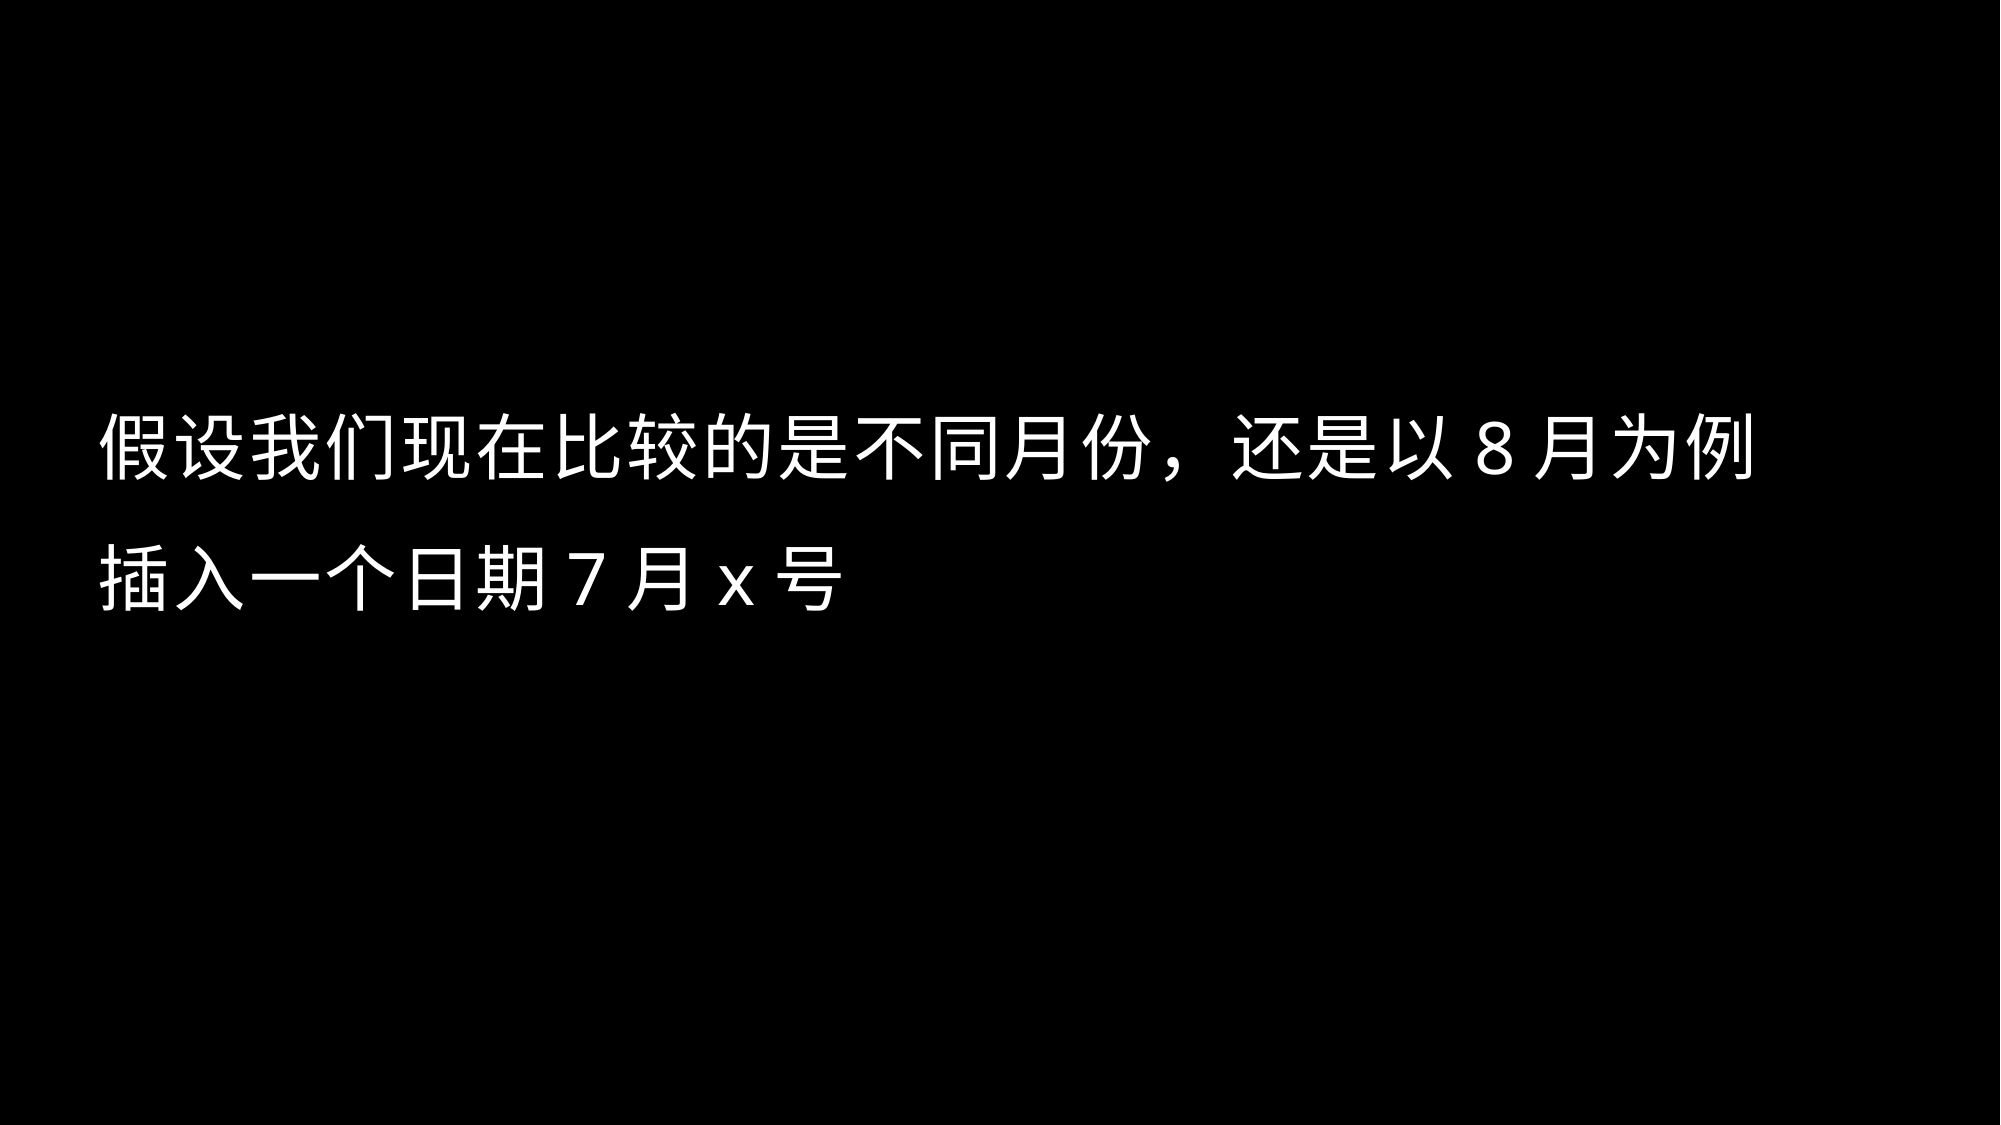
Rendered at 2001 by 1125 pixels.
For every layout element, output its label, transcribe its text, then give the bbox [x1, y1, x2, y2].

list 假设我们现在比较的是不同月份，还是以8月为例 插入一个日期7月x号 [83, 368, 1917, 631]
